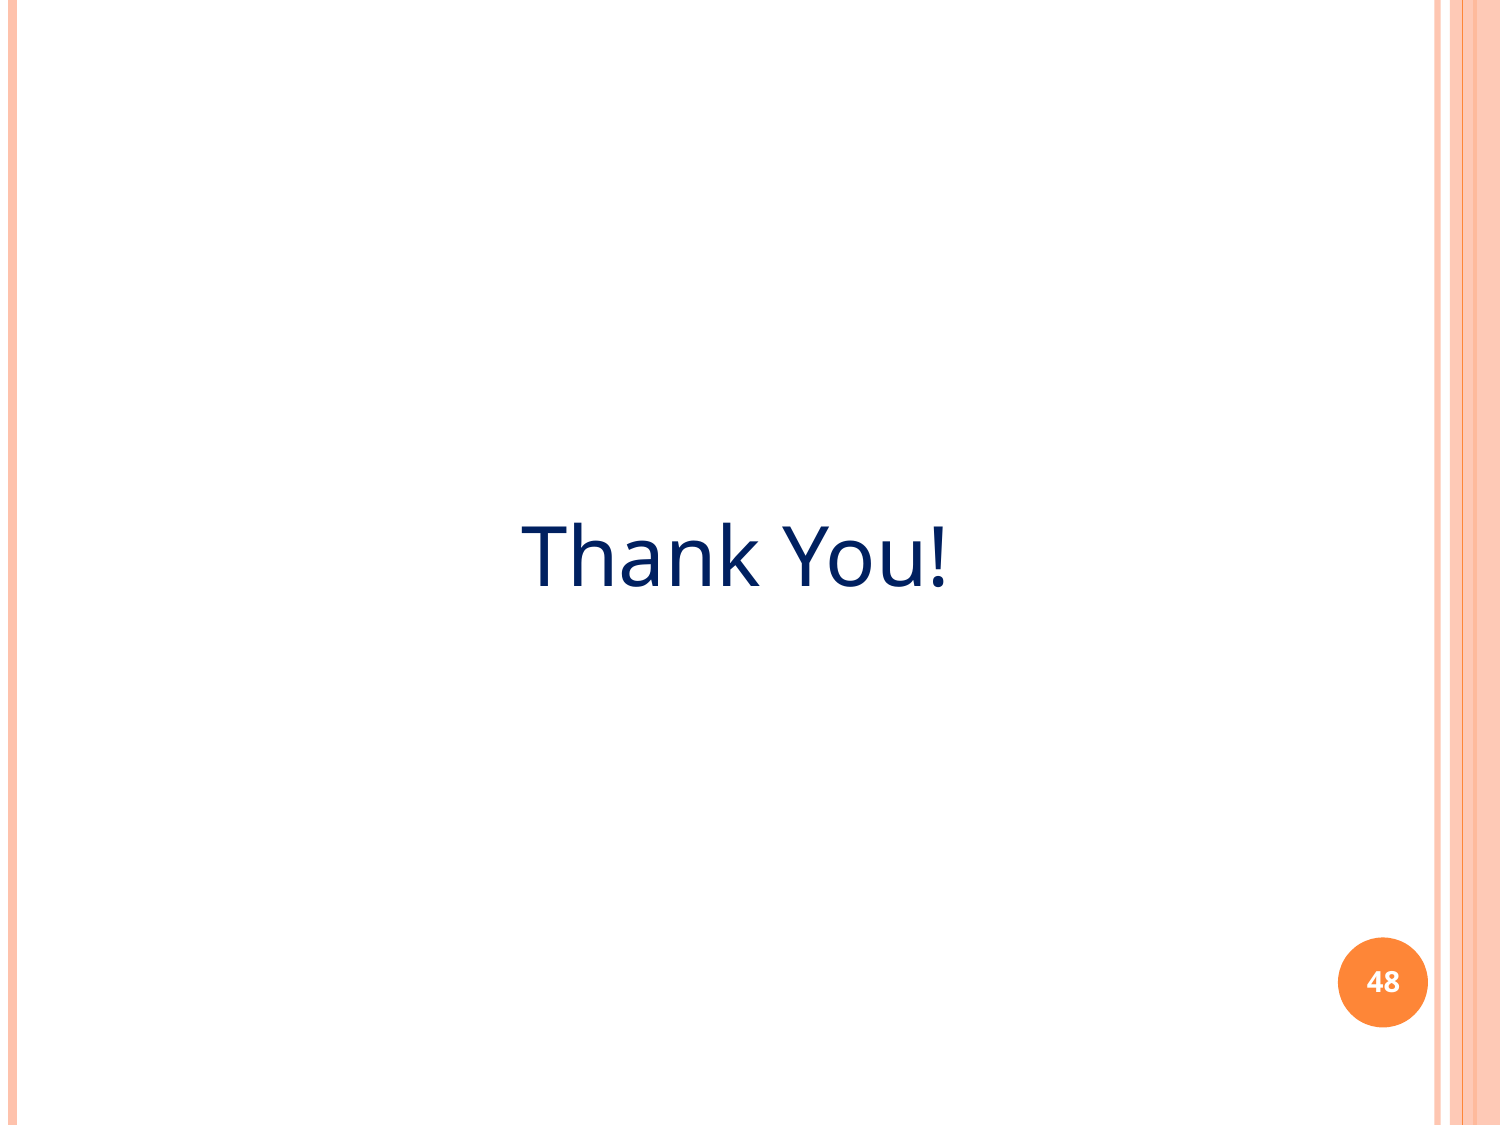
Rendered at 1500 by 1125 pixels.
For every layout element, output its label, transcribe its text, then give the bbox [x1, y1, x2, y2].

slide_number ‹#› [1333, 940, 1434, 1027]
list Thank You! [112, 375, 1338, 913]
